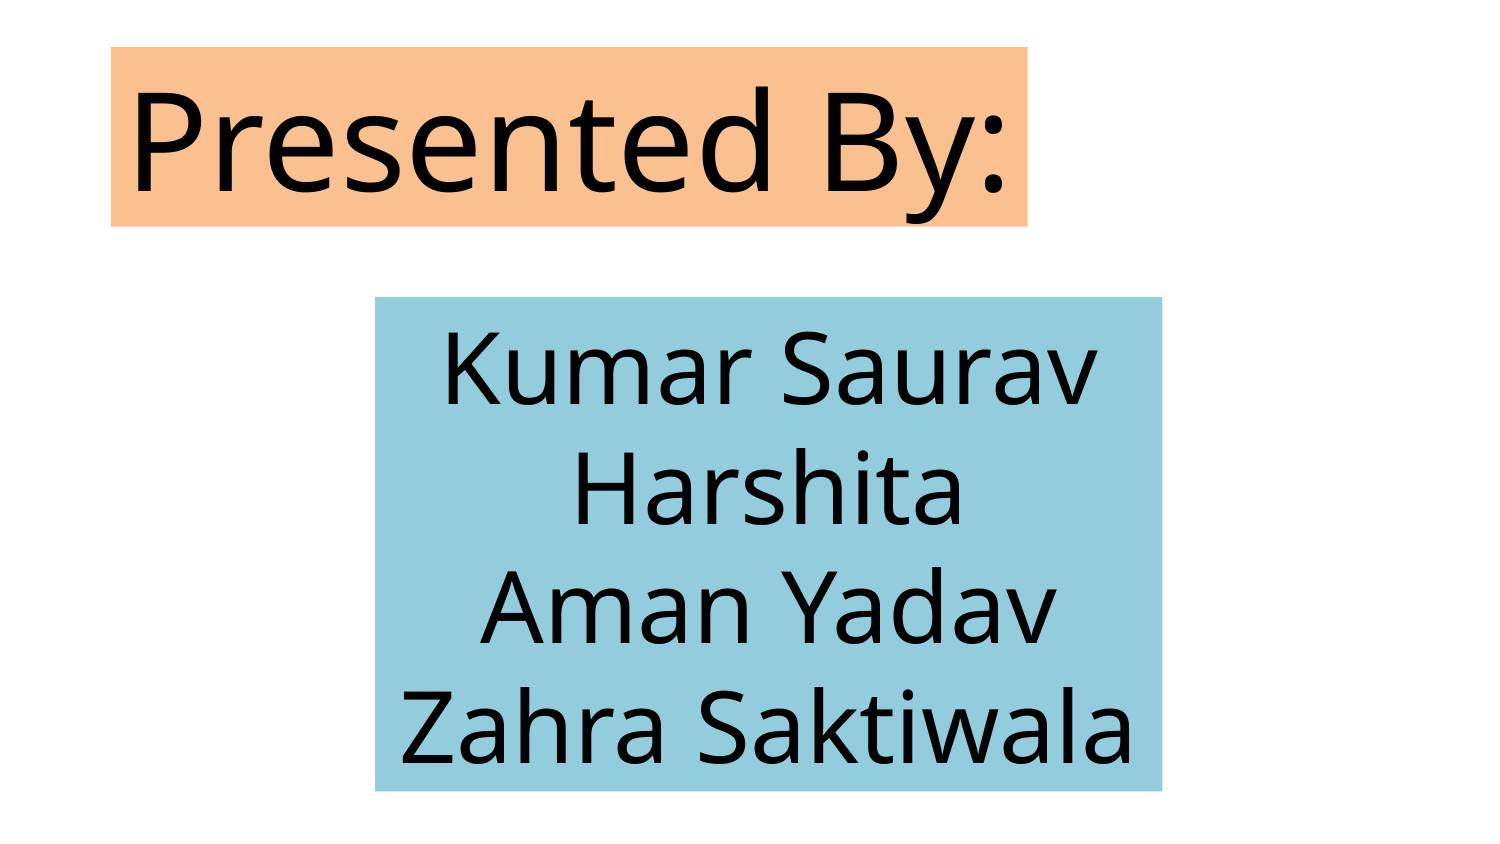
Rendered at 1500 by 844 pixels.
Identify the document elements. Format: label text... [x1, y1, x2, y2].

text_box Presented By: [110, 46, 1028, 227]
text_box Kumar Saurav Harshita Aman Yadav Zahra Saktiwala [375, 296, 1163, 792]
